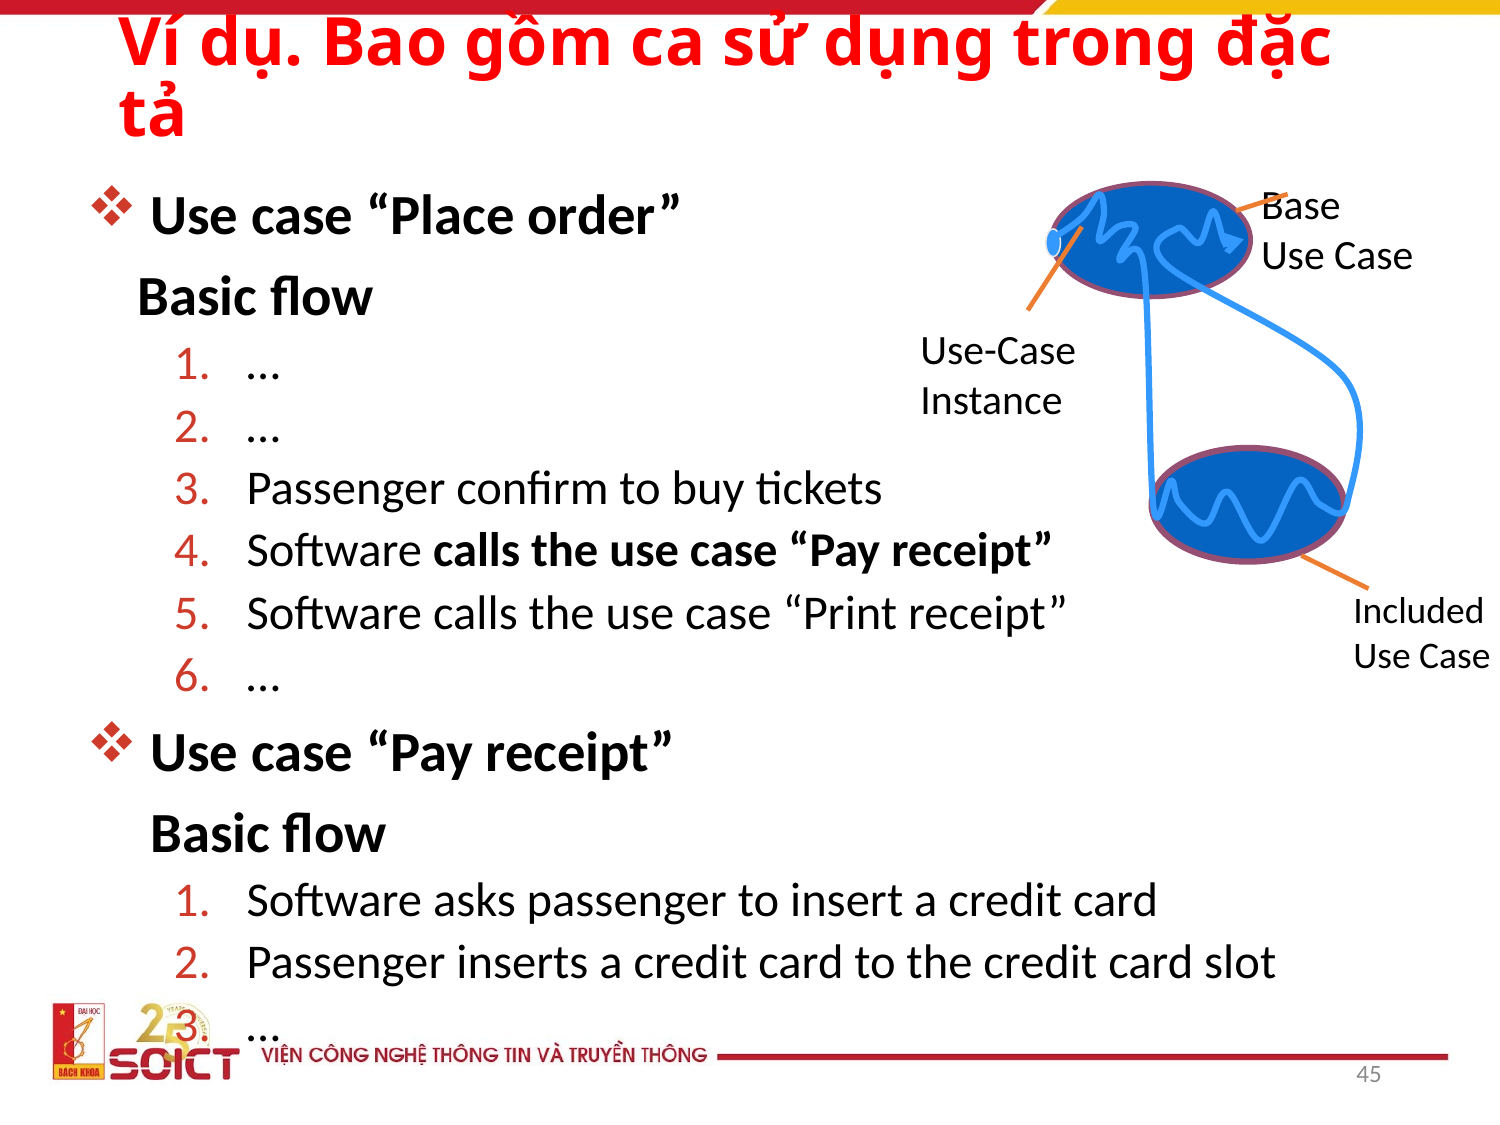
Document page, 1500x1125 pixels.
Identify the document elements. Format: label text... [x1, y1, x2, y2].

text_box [945, 168, 1500, 687]
list Use case “Place order” Basic flow … … Passenger confirm to buy tickets Software calls the use case “Pay receipt” Software calls the use case “Print receipt” … Use case “Pay receipt” Basic flow Software asks passenger to insert a credit card Passenger inserts a credit card to the credit card slot … [71, 178, 1422, 1062]
picture [0, 0, 1500, 1125]
title Ví dụ. Bao gồm ca sử dụng trong đặc tả [103, 18, 1397, 140]
slide_number 45 [1059, 1062, 1397, 1103]
